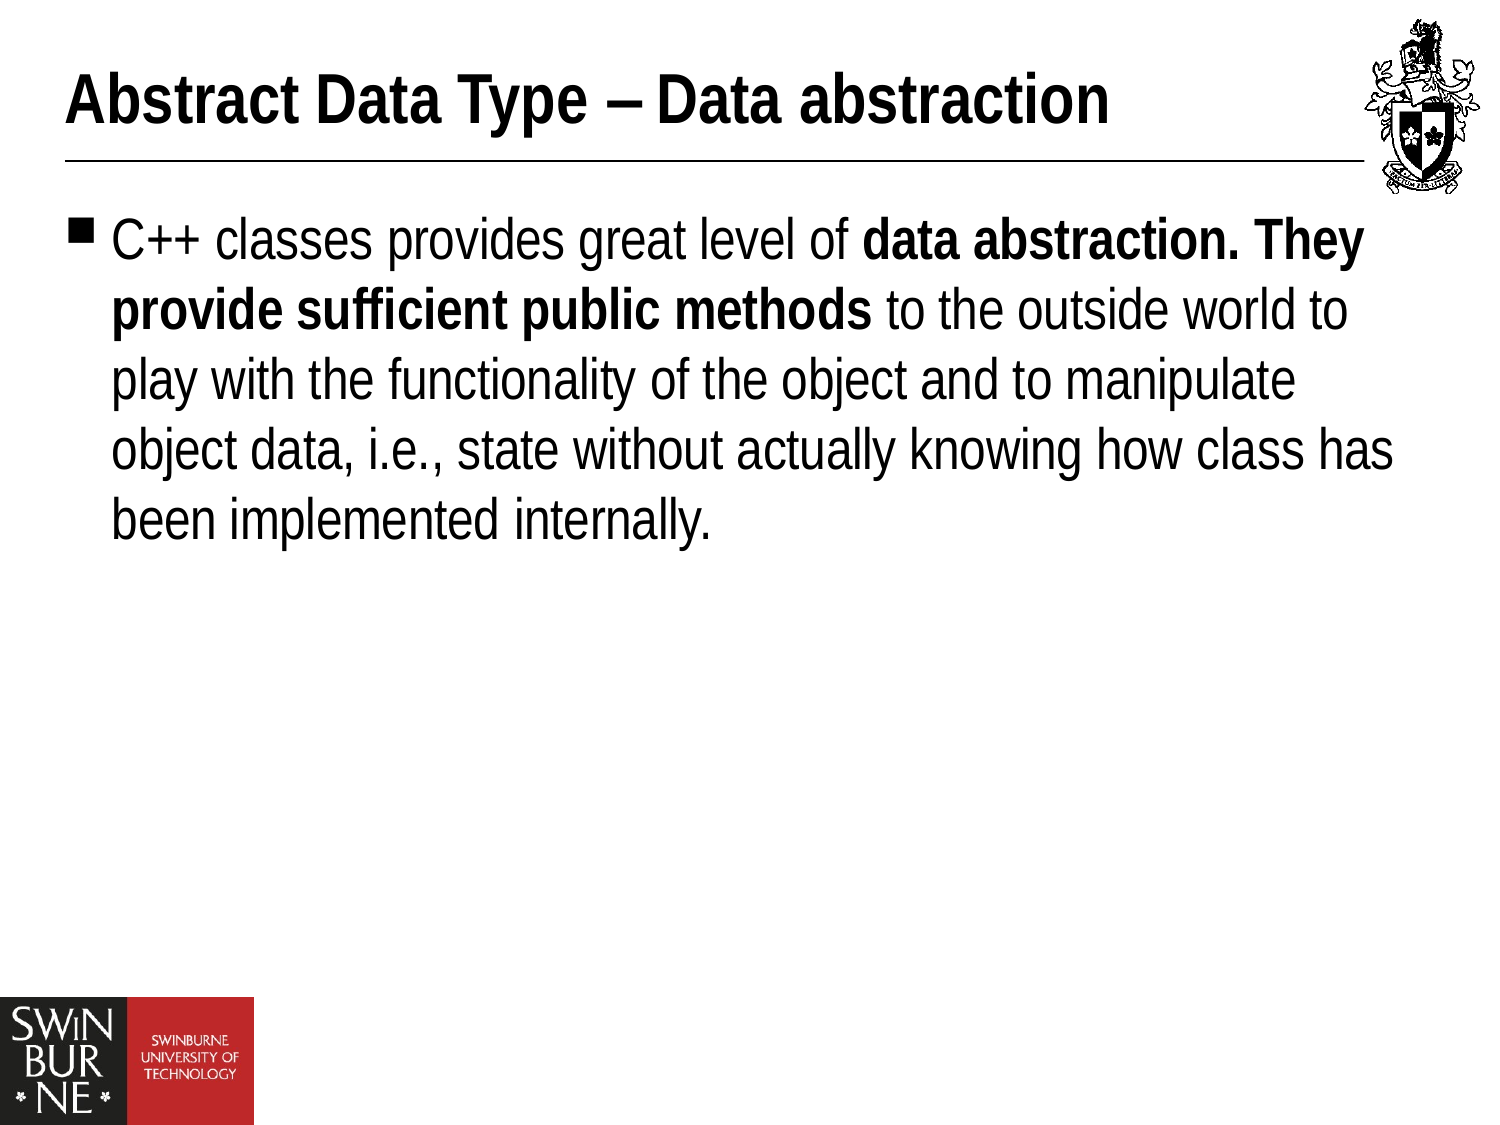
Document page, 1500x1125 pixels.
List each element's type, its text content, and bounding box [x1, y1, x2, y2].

text_box C++ classes provides great level of data abstraction. They provide sufficient public methods to the outside world to play with the functionality of the object and to manipulate object data, i.e., state without actually knowing how class has been implemented internally. [62, 198, 1411, 551]
title Abstract Data Type – Data abstraction [62, 51, 1388, 198]
picture [1364, 19, 1481, 194]
picture [0, 997, 254, 1125]
